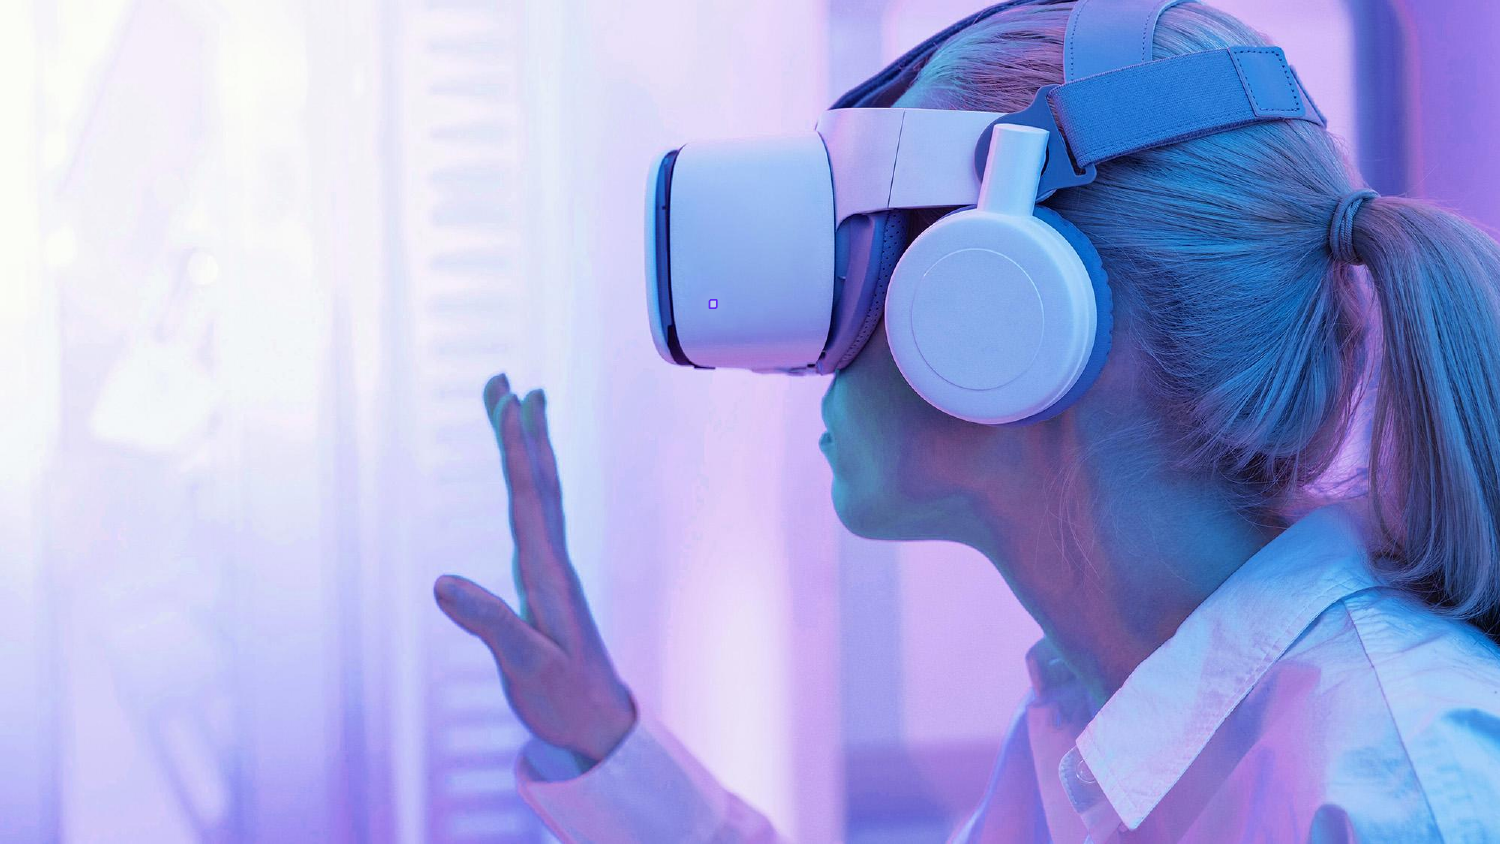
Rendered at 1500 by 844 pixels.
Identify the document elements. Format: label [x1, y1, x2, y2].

text_box [709, 299, 718, 309]
picture [0, 0, 1500, 844]
